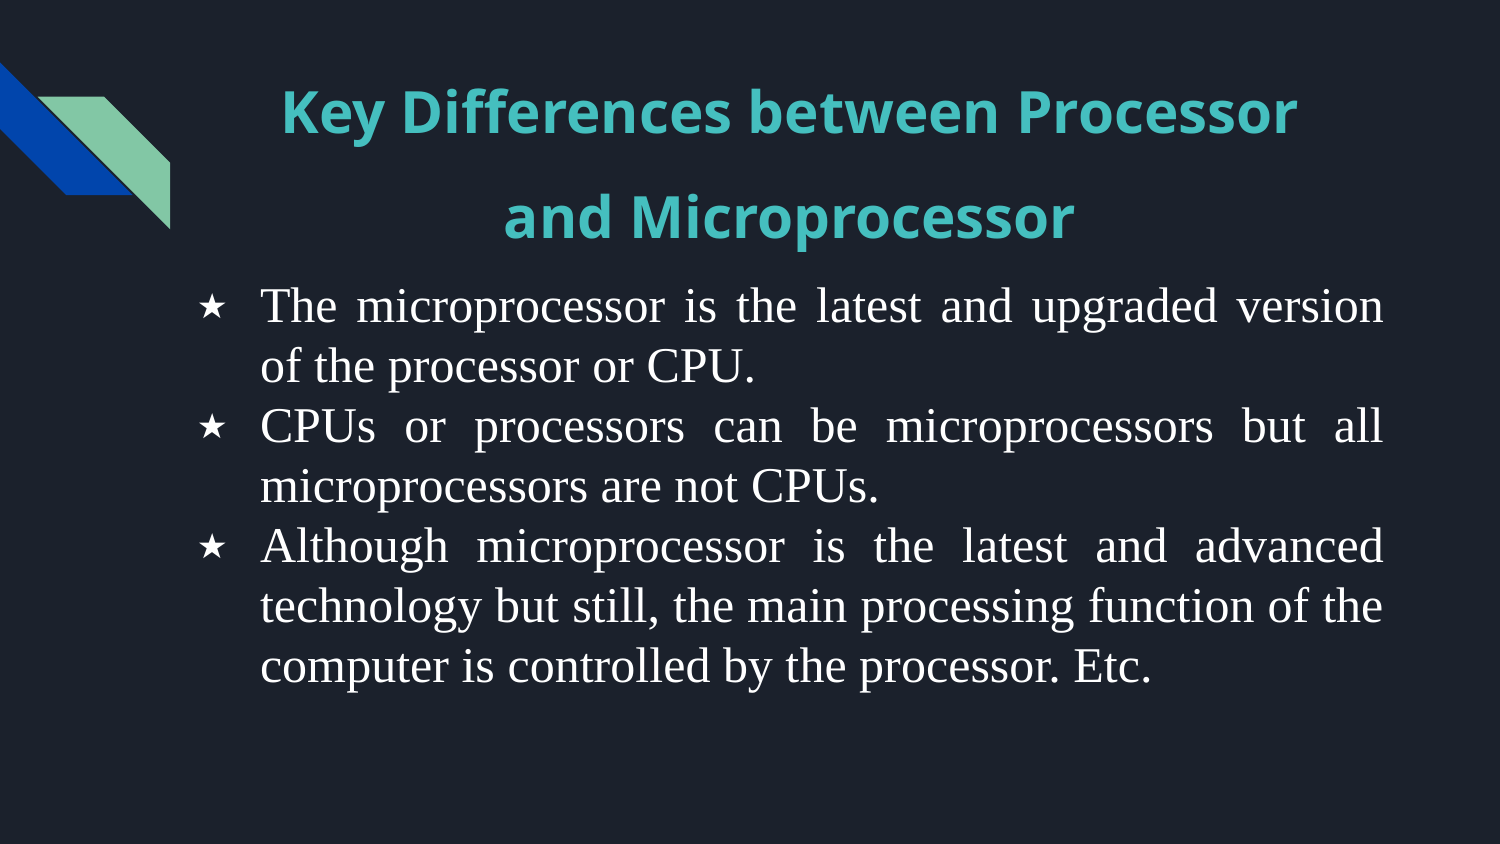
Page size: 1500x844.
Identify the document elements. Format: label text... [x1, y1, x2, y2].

title Key Differences between Processor and Microprocessor [212, 25, 1368, 233]
list The microprocessor is the latest and upgraded version of the processor or CPU. CPUs or processors can be microprocessors but all microprocessors are not CPUs. Although microprocessor is the latest and advanced technology but still, the main processing function of the computer is controlled by the processor. Etc. [170, 257, 1400, 787]
